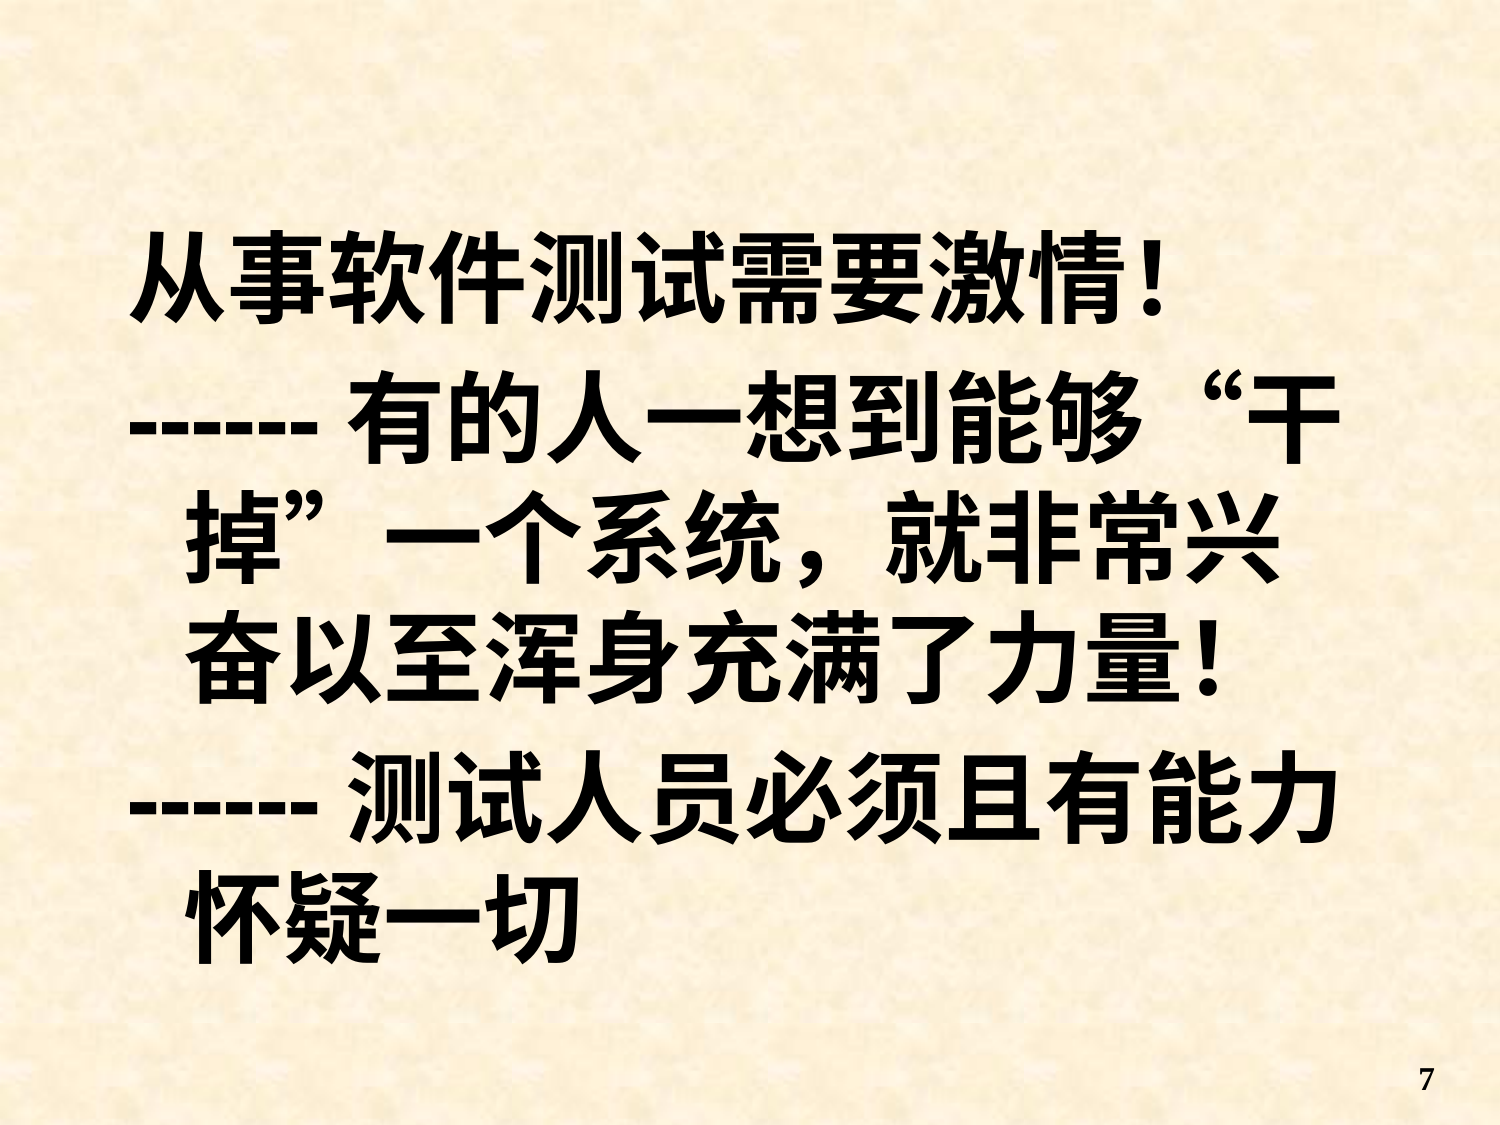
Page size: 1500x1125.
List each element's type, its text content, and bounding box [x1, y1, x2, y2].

picture [0, 0, 1500, 1125]
slide_number 7 [1137, 1049, 1451, 1125]
list 从事软件测试需要激情！ ------有的人一想到能够“干掉”一个系统，就非常兴奋以至浑身充满了力量！ ------测试人员必须且有能力怀疑一切 [112, 208, 1388, 1050]
